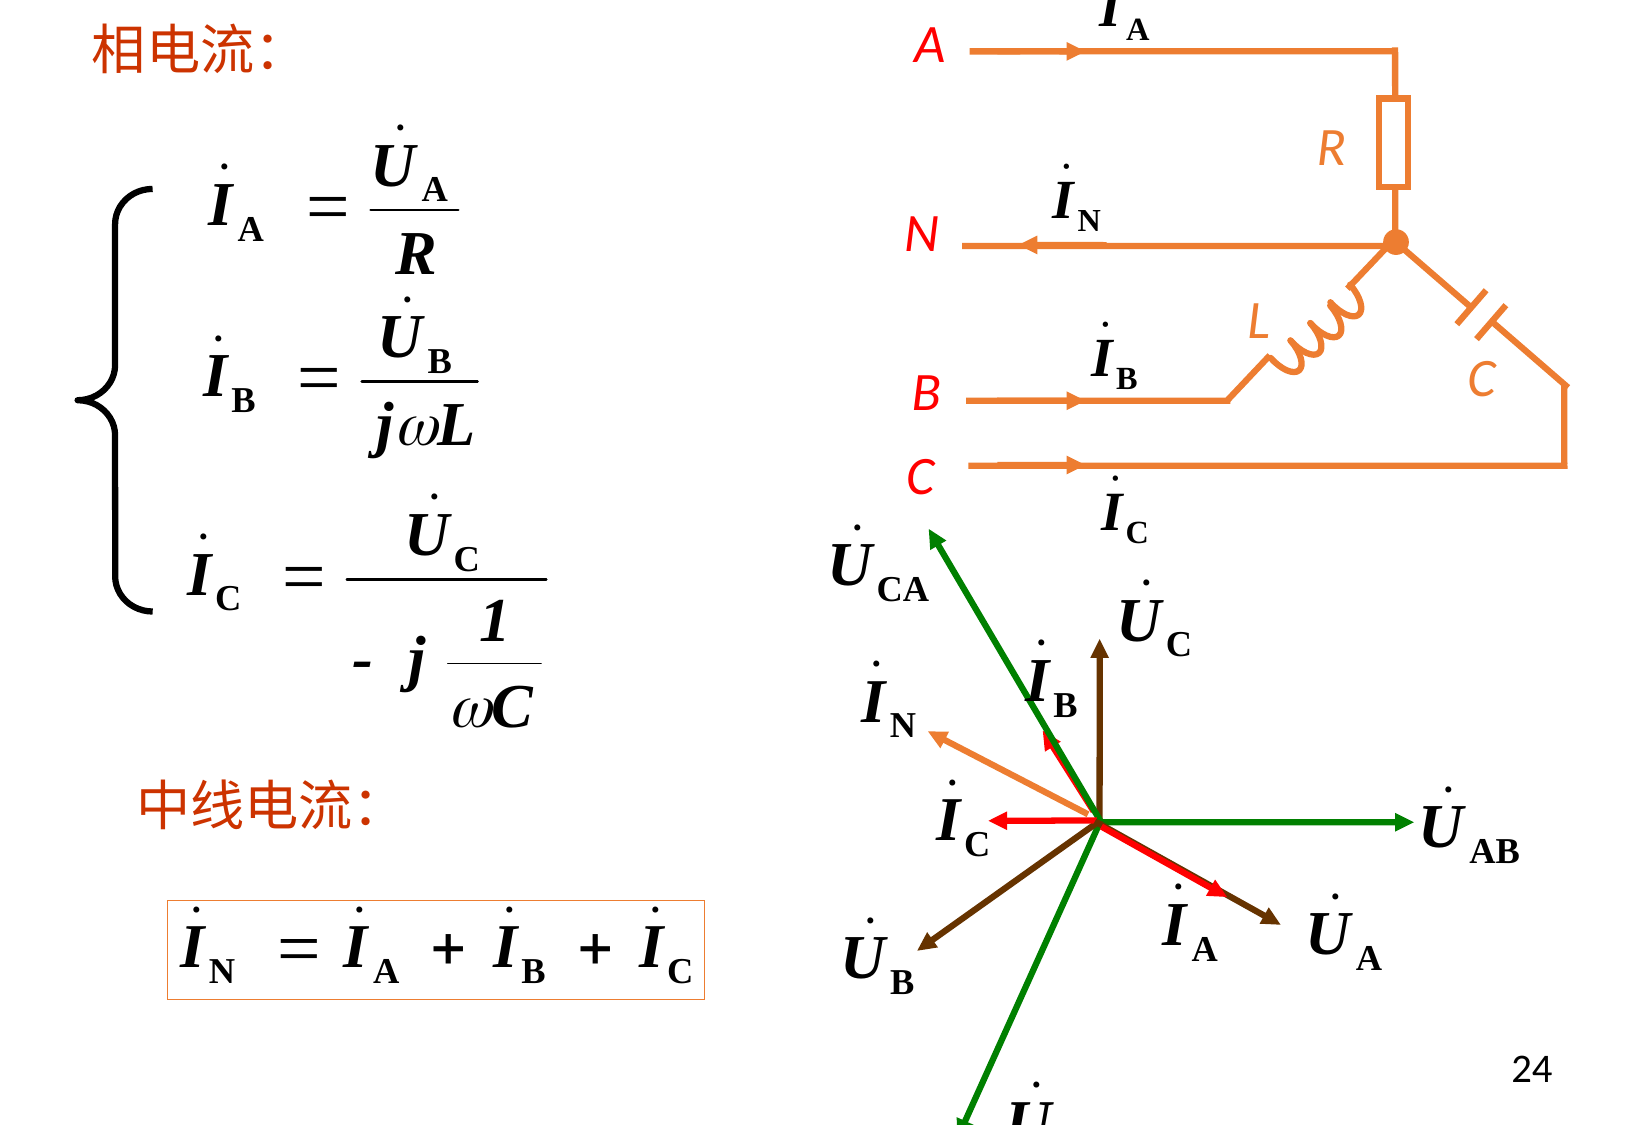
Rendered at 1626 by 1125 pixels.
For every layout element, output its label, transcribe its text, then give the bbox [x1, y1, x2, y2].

text_box 相电流： [77, 7, 324, 88]
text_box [167, 900, 705, 1000]
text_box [195, 116, 472, 287]
text_box 中线电流： [121, 763, 423, 844]
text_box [873, 0, 1581, 558]
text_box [174, 485, 561, 741]
text_box [77, 188, 153, 612]
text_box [821, 516, 1533, 1125]
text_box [190, 287, 493, 470]
